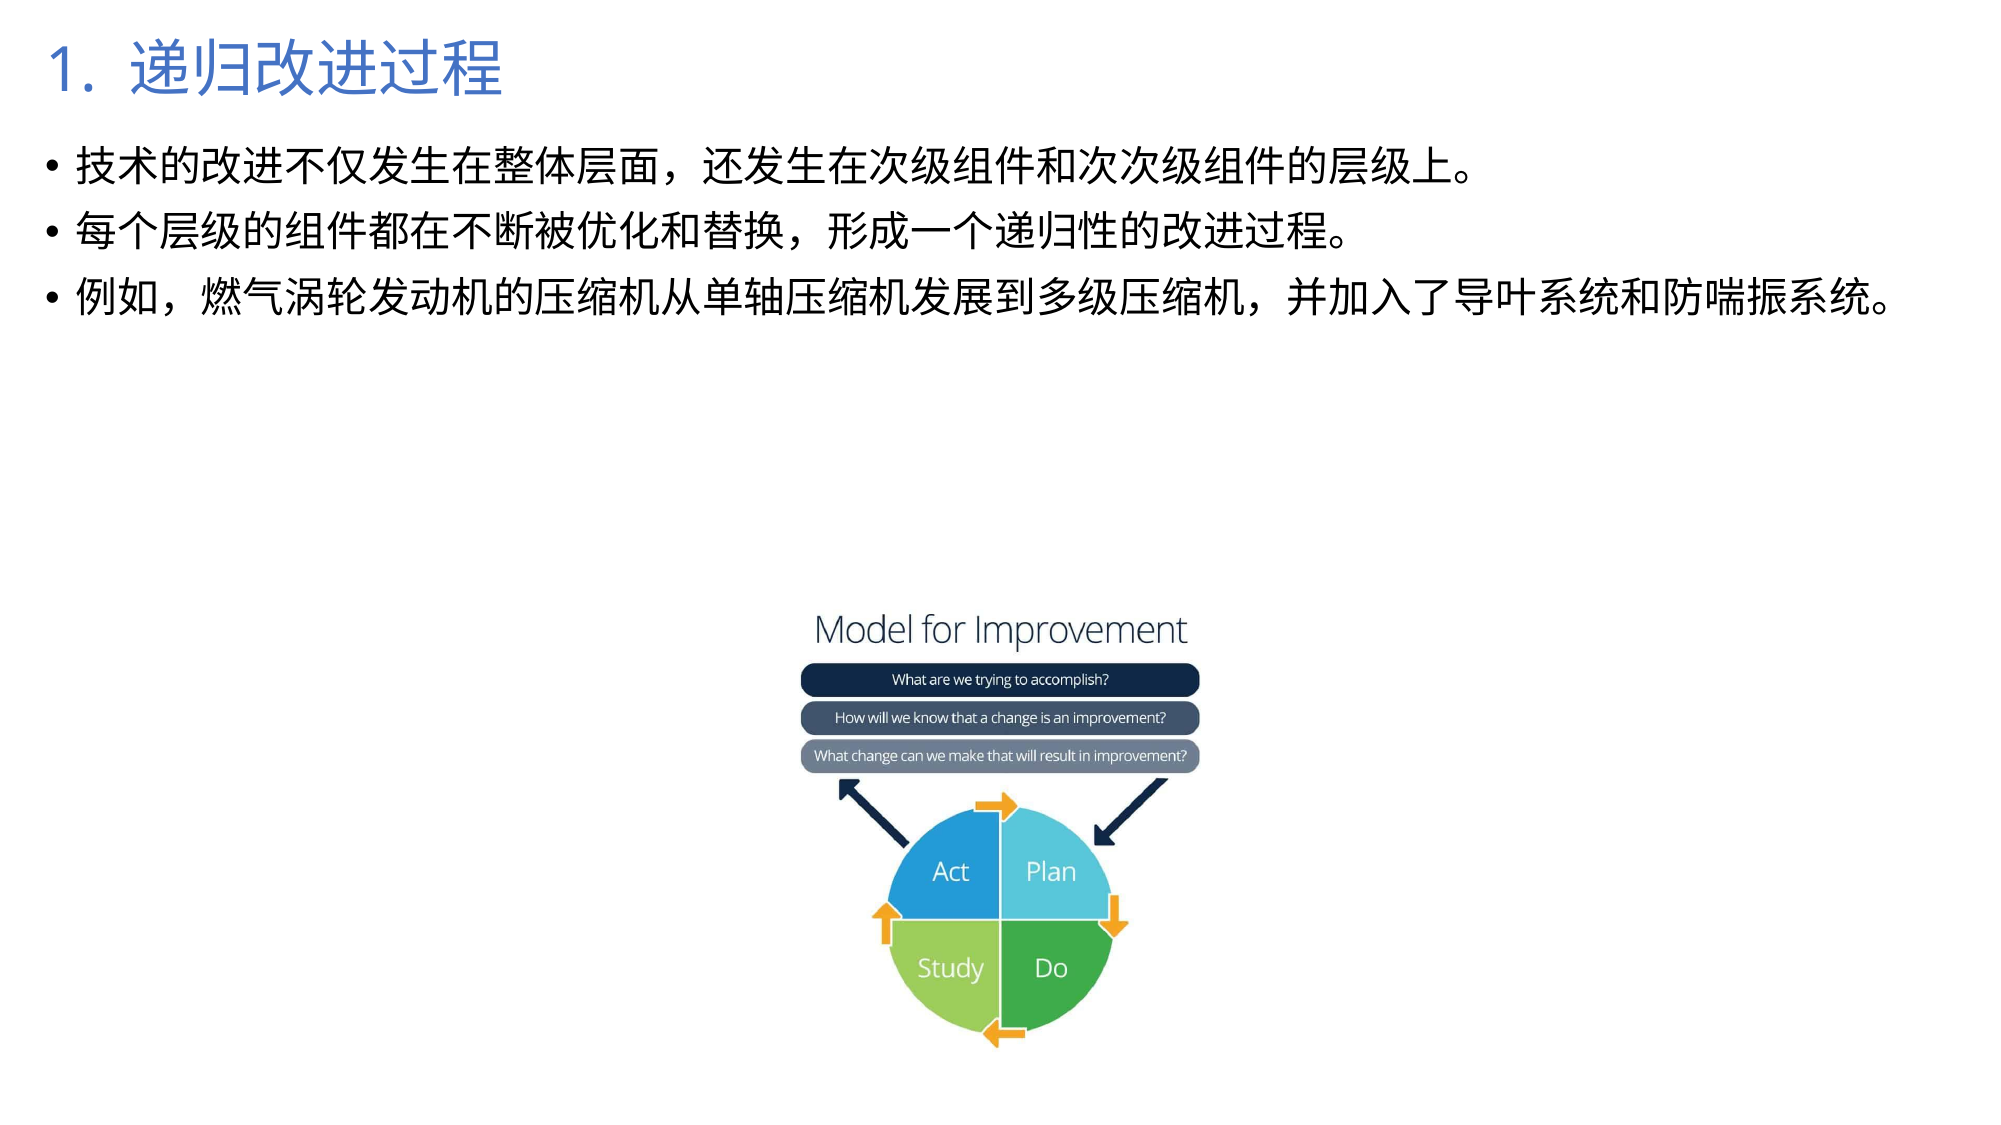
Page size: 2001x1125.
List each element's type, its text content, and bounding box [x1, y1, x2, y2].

title 1. 递归改进过程 [30, 29, 1970, 93]
list 技术的改进不仅发生在整体层面，还发生在次级组件和次次级组件的层级上。 每个层级的组件都在不断被优化和替换，形成一个递归性的改进过程。 例如，燃气涡轮发动机的压缩机从单轴压缩机发展到多级压缩机，并加入了导叶系统和防喘振系统。 [30, 137, 1970, 602]
picture [791, 601, 1209, 1065]
